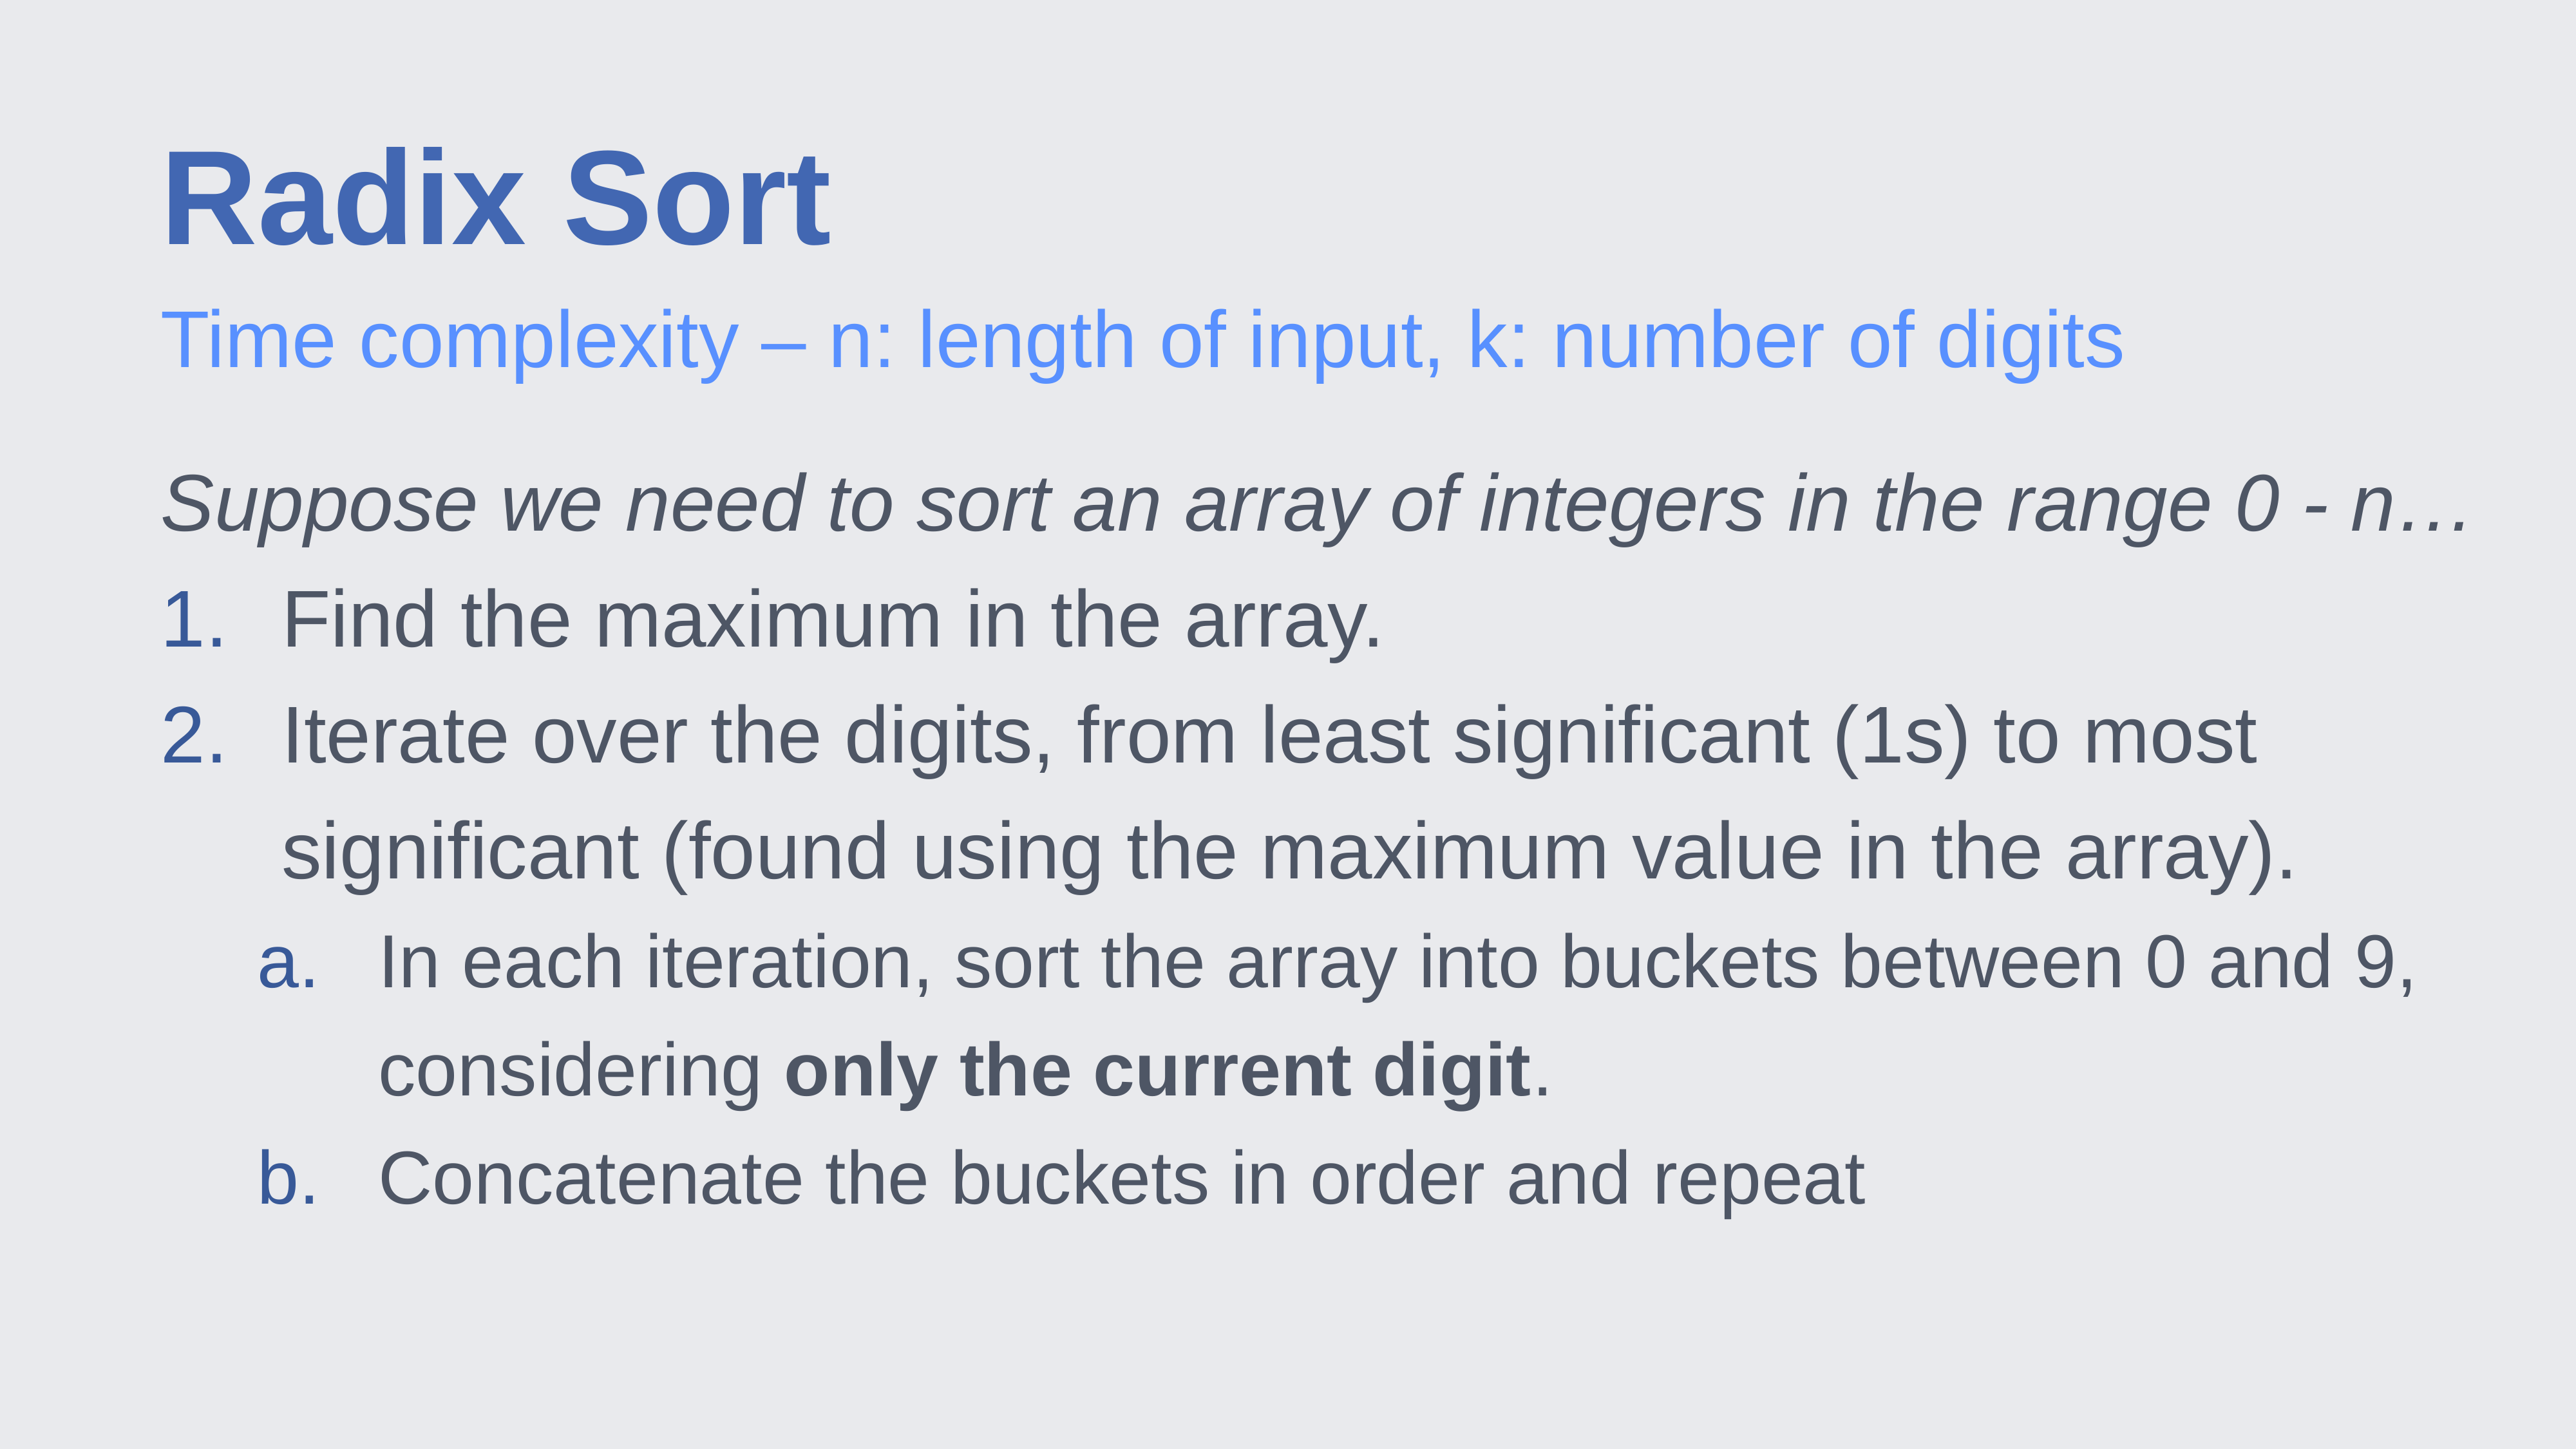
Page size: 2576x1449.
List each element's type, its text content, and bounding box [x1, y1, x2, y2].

list Suppose we need to sort an array of integers in the range 0 - n… Find the maximum in the array. Iterate over the digits, from least significant (1s) to most significant (found using the maximum value in the array). In each iteration, sort the array into buckets between 0 and 9, considering only the current digit. Concatenate the buckets in order and repeat [160, 431, 2479, 1075]
list Time complexity – n: length of input, k: number of digits [160, 287, 2415, 405]
title Radix Sort [160, 109, 2415, 287]
